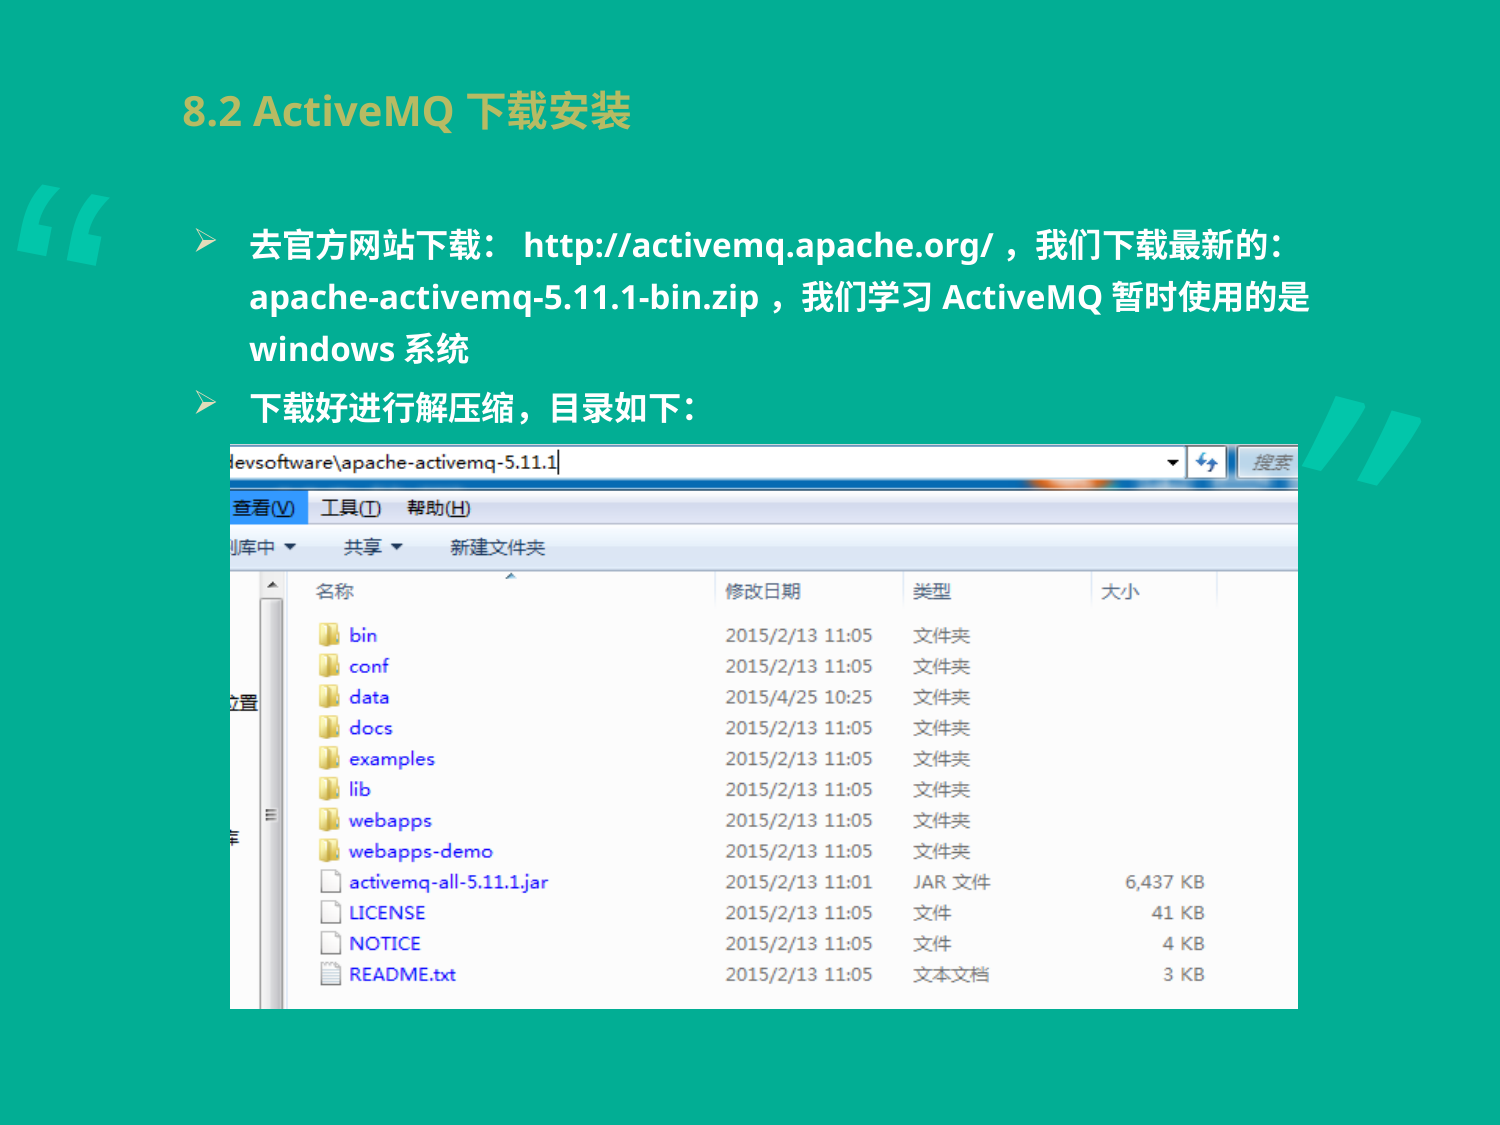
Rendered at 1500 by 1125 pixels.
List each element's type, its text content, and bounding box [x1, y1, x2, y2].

picture [230, 444, 1298, 1009]
title 8.2 ActiveMQ下载安装 [167, 28, 1333, 144]
list 去官方网站下载：http://activemq.apache.org/，我们下载最新的：apache-activemq-5.11.1-bin.zip，我们学习ActiveMQ暂时使用的是windows系统 下载好进行解压缩，目录如下： [102, 204, 1426, 1043]
